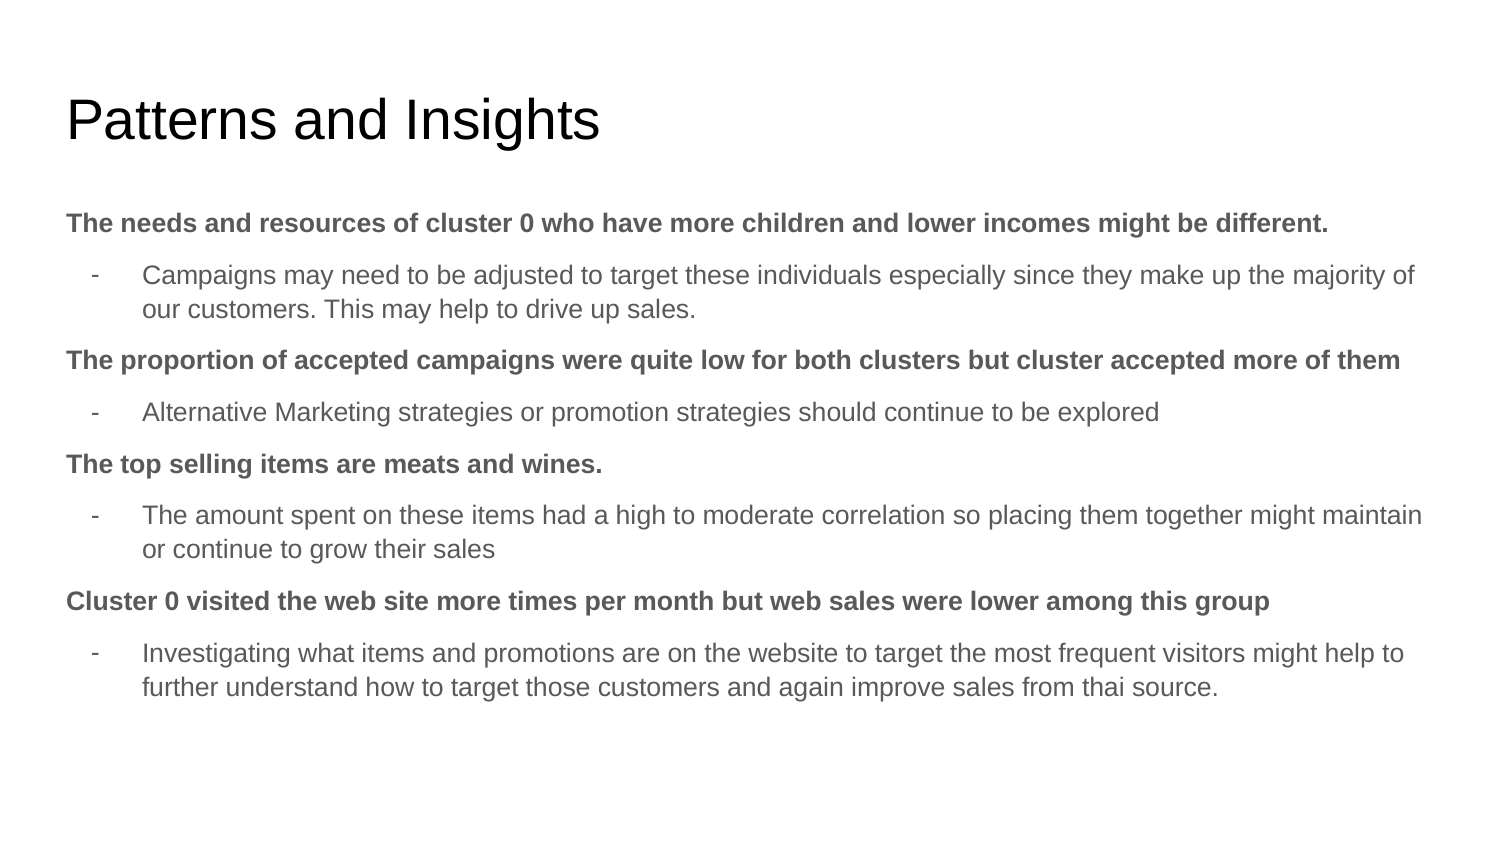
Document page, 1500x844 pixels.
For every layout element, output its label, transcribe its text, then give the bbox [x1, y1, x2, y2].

title Patterns and Insights [51, 72, 1449, 167]
list The needs and resources of cluster 0 who have more children and lower incomes might be different. Campaigns may need to be adjusted to target these individuals especially since they make up the majority of our customers. This may help to drive up sales. The proportion of accepted campaigns were quite low for both clusters but cluster accepted more of them Alternative Marketing strategies or promotion strategies should continue to be explored The top selling items are meats and wines. The amount spent on these items had a high to moderate correlation so placing them together might maintain or continue to grow their sales Cluster 0 visited the web site more times per month but web sales were lower among this group Investigating what items and promotions are on the website to target the most frequent visitors might help to further understand how to target those customers and again improve sales from thai source. [51, 189, 1449, 750]
